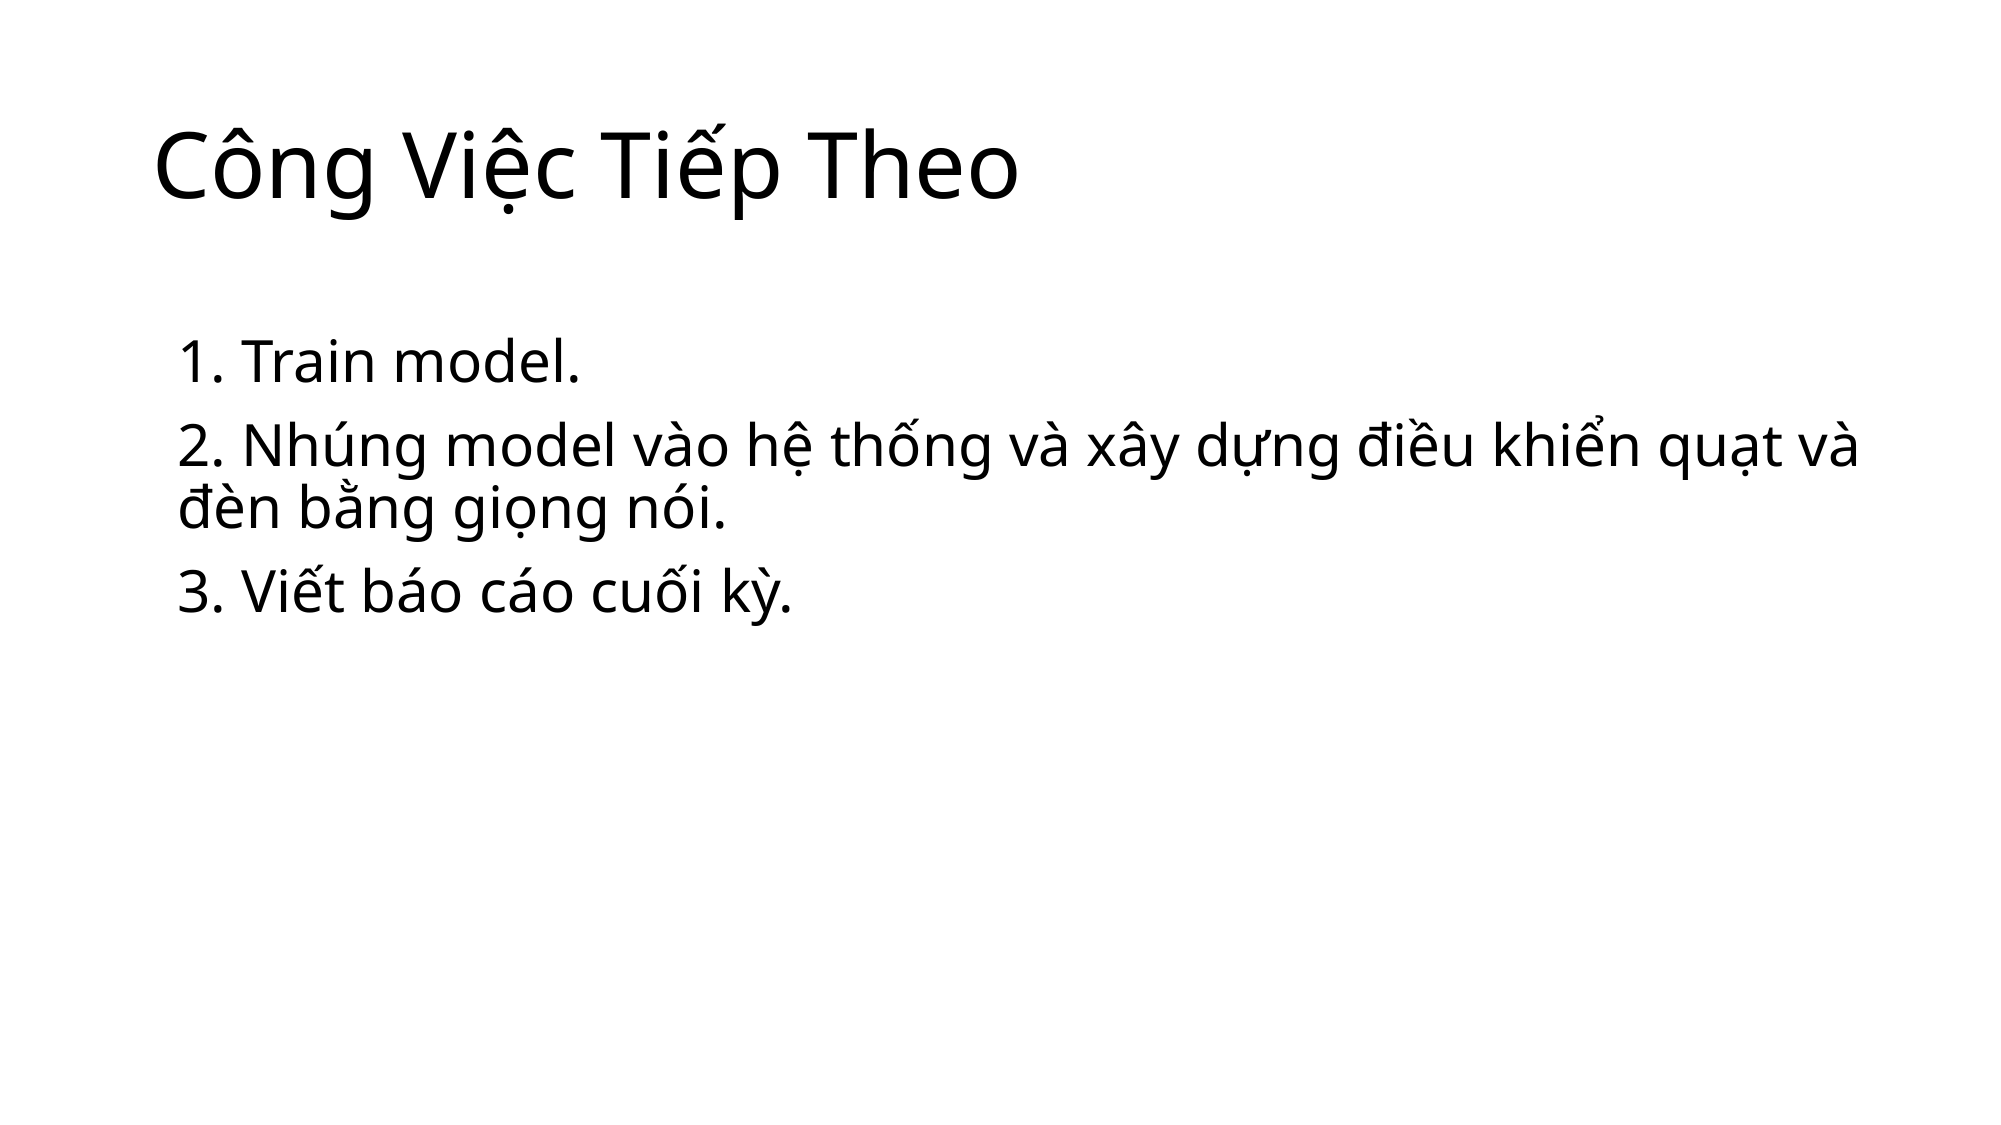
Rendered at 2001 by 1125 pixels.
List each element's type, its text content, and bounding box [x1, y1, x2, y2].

title Công Việc Tiếp Theo [137, 59, 1863, 278]
text_box 1. Train model. 2. Nhúng model vào hệ thống và xây dựng điều khiển quạt và đèn bằng giọng nói. 3. Viết báo cáo cuối kỳ. [162, 324, 1888, 1039]
